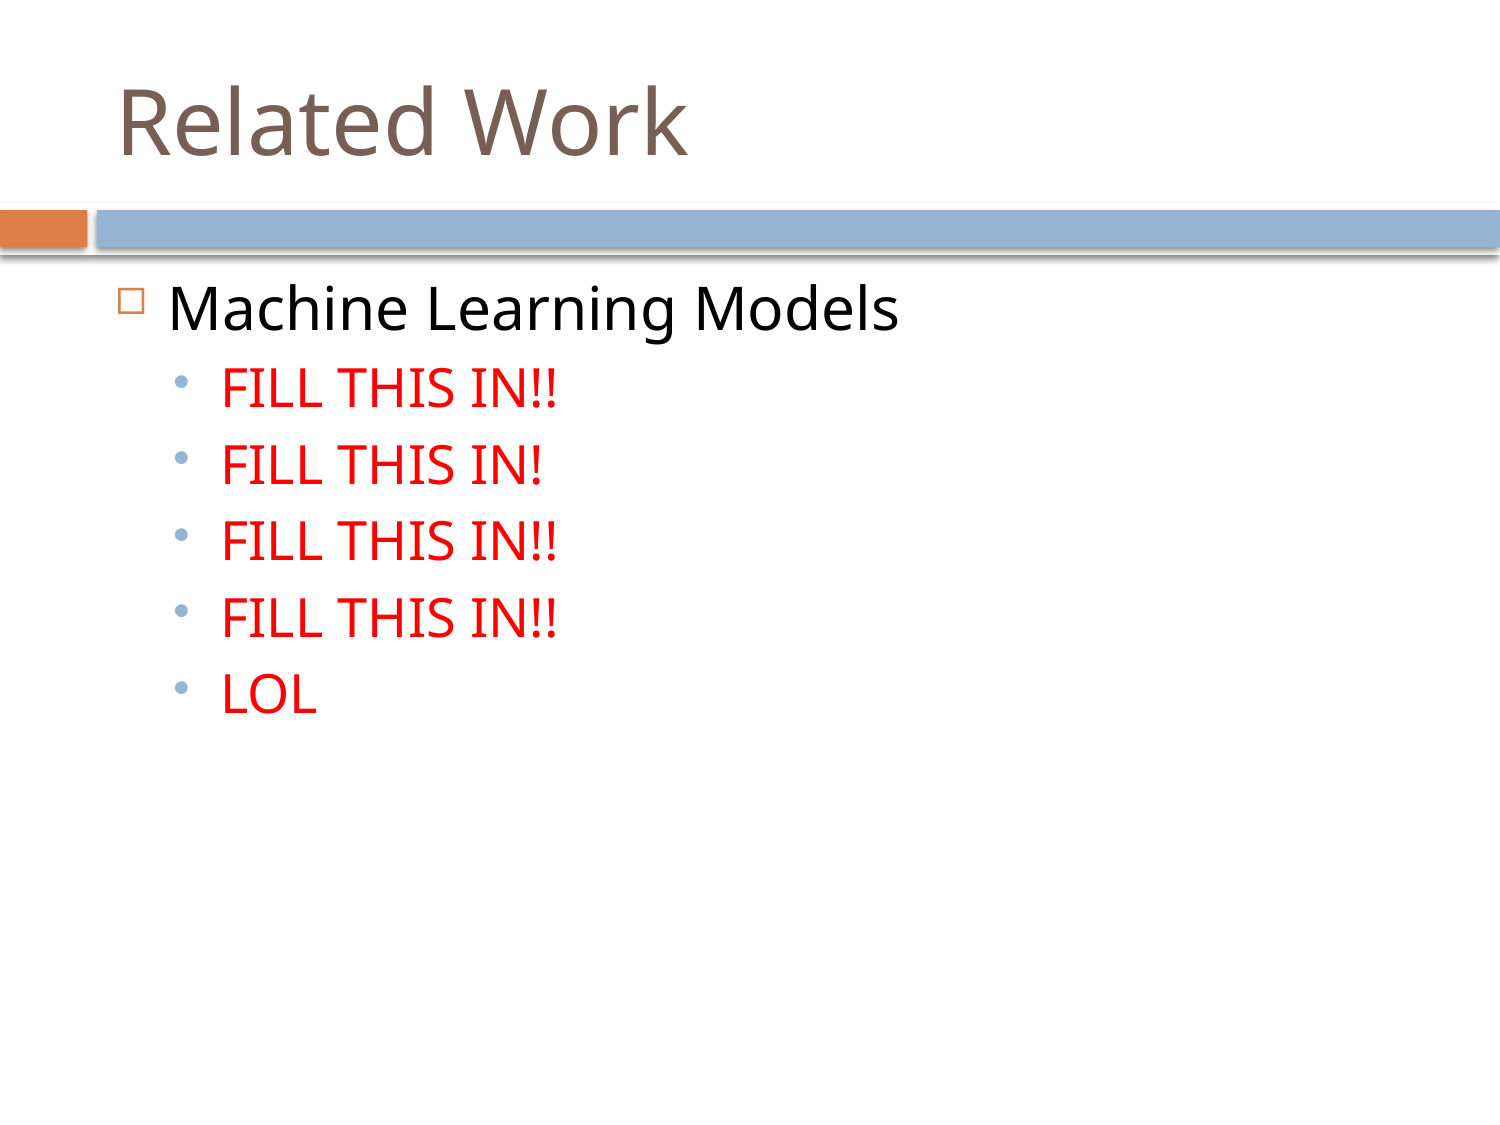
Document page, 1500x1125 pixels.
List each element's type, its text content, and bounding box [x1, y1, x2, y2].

list Machine Learning Models FILL THIS IN!! FILL THIS IN! FILL THIS IN!! FILL THIS IN!! LOL [100, 262, 1438, 1000]
title Related Work [100, 37, 1438, 200]
